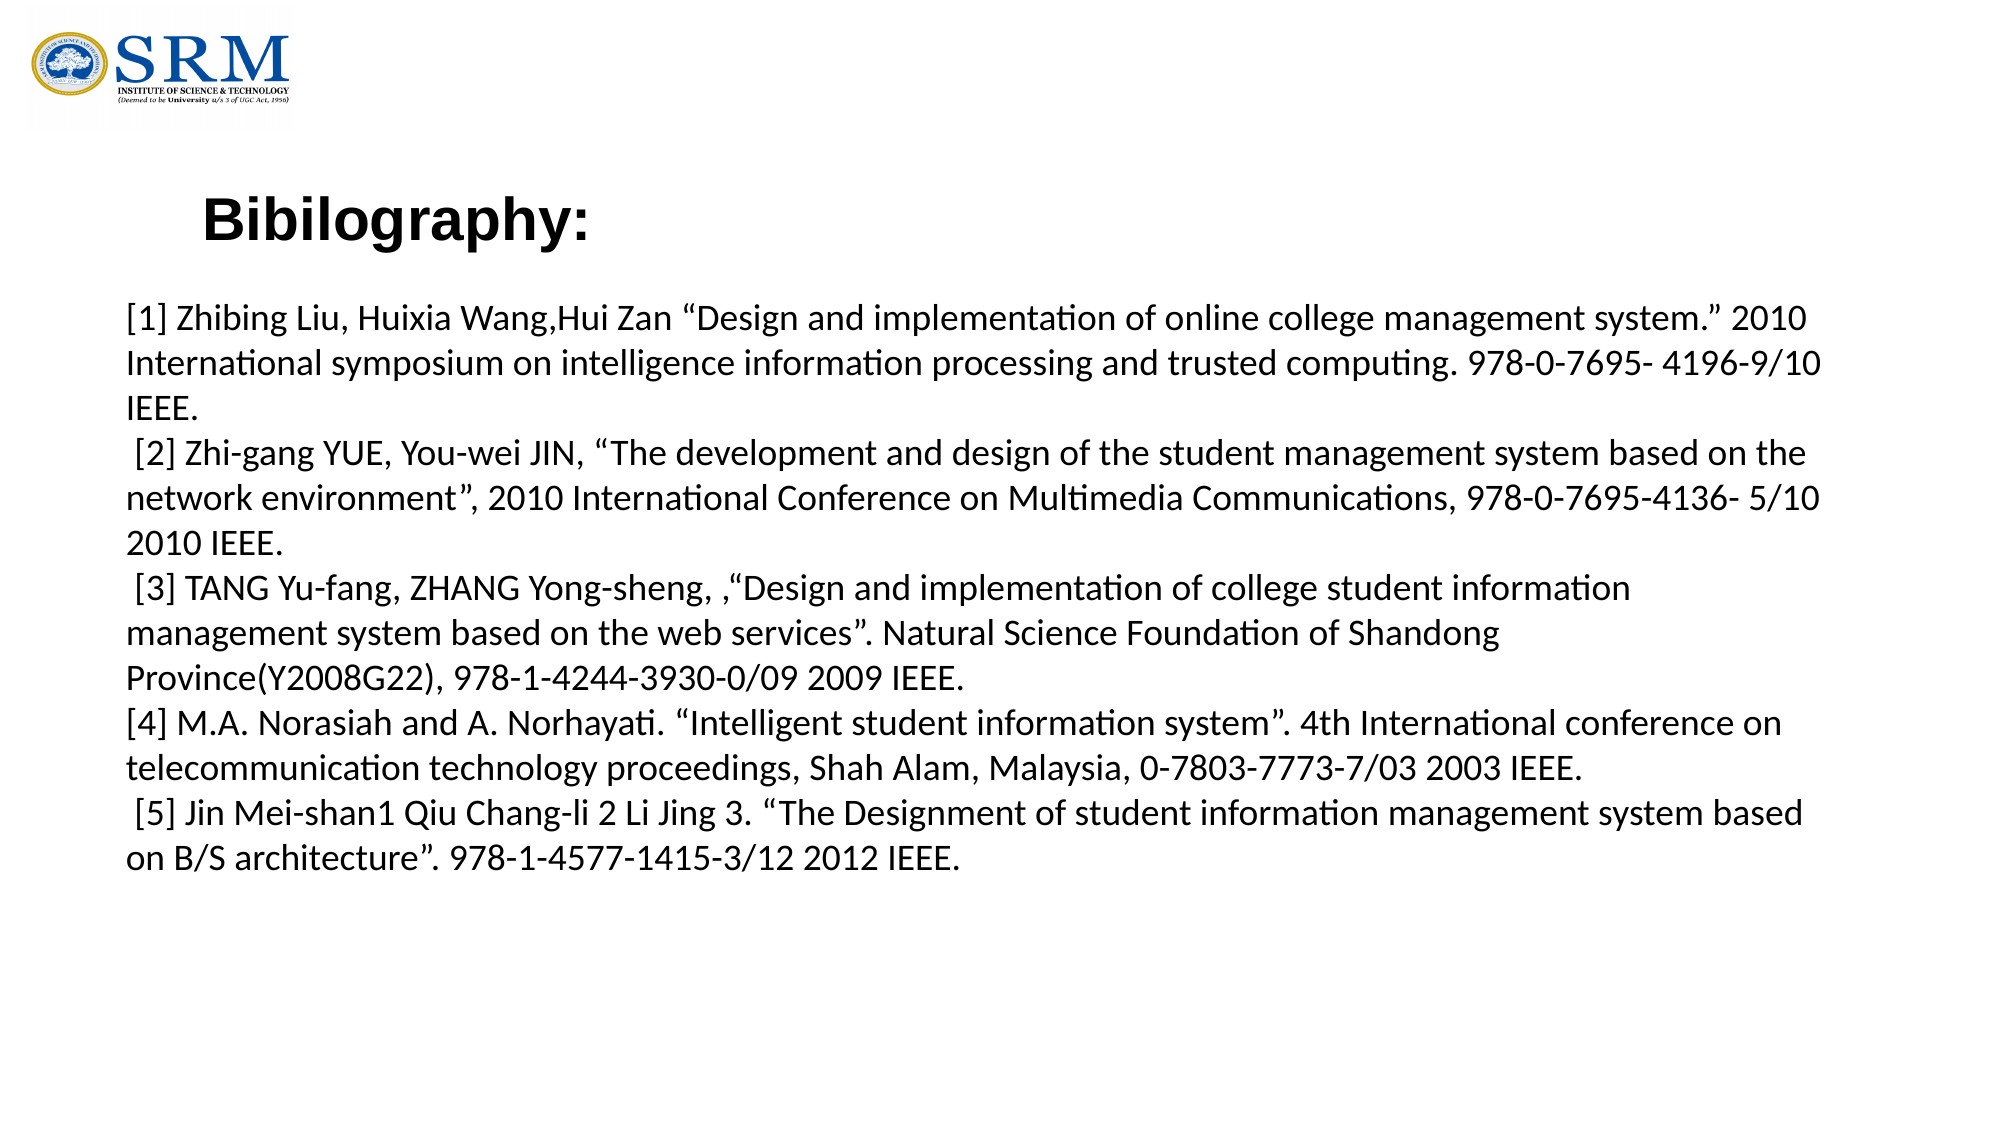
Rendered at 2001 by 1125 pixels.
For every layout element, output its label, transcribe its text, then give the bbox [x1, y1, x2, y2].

title Bibilography: [68, 180, 727, 262]
picture [26, 6, 295, 130]
text_box [1] Zhibing Liu, Huixia Wang,Hui Zan “Design and implementation of online college management system.” 2010 International symposium on intelligence information processing and trusted computing. 978-0-7695- 4196-9/10 IEEE. [2] Zhi-gang YUE, You-wei JIN, “The development and design of the student management system based on the network environment”, 2010 International Conference on Multimedia Communications, 978-0-7695-4136- 5/10 2010 IEEE. [3] TANG Yu-fang, ZHANG Yong-sheng, ,“Design and implementation of college student information management system based on the web services”. Natural Science Foundation of Shandong Province(Y2008G22), 978-1-4244-3930-0/09 2009 IEEE. [4] M.A. Norasiah and A. Norhayati. “Intelligent student information system”. 4th International conference on telecommunication technology proceedings, Shah Alam, Malaysia, 0-7803-7773-7/03 2003 IEEE. [5] Jin Mei-shan1 Qiu Chang-li 2 Li Jing 3. “The Designment of student information management system based on B/S architecture”. 978-1-4577-1415-3/12 2012 IEEE. [111, 285, 1839, 885]
